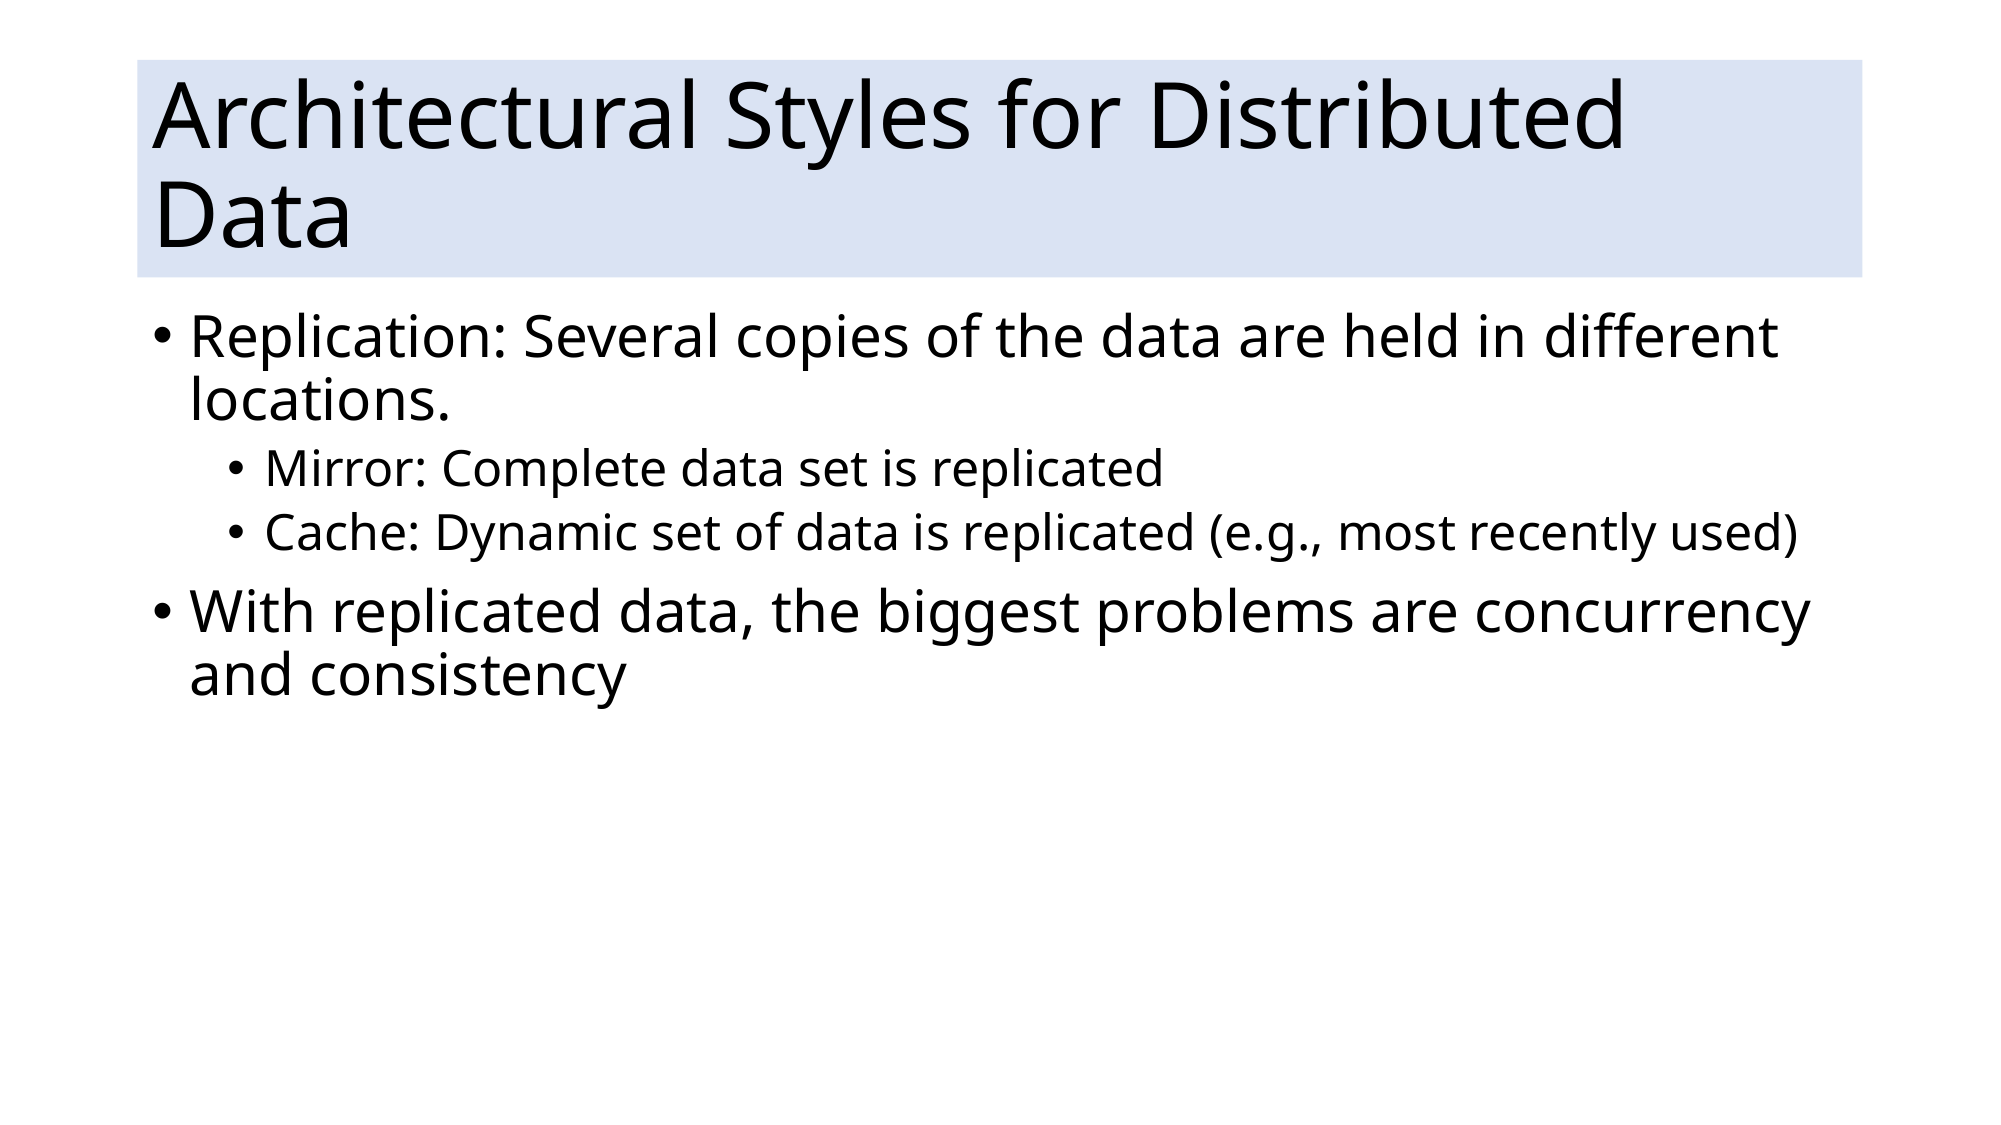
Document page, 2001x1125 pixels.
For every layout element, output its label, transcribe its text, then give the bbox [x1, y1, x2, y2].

title Architectural Styles for Distributed Data [137, 59, 1863, 278]
list Replication: Several copies of the data are held in different locations. Mirror: Complete data set is replicated Cache: Dynamic set of data is replicated (e.g., most recently used) With replicated data, the biggest problems are concurrency and consistency [137, 299, 1863, 1014]
